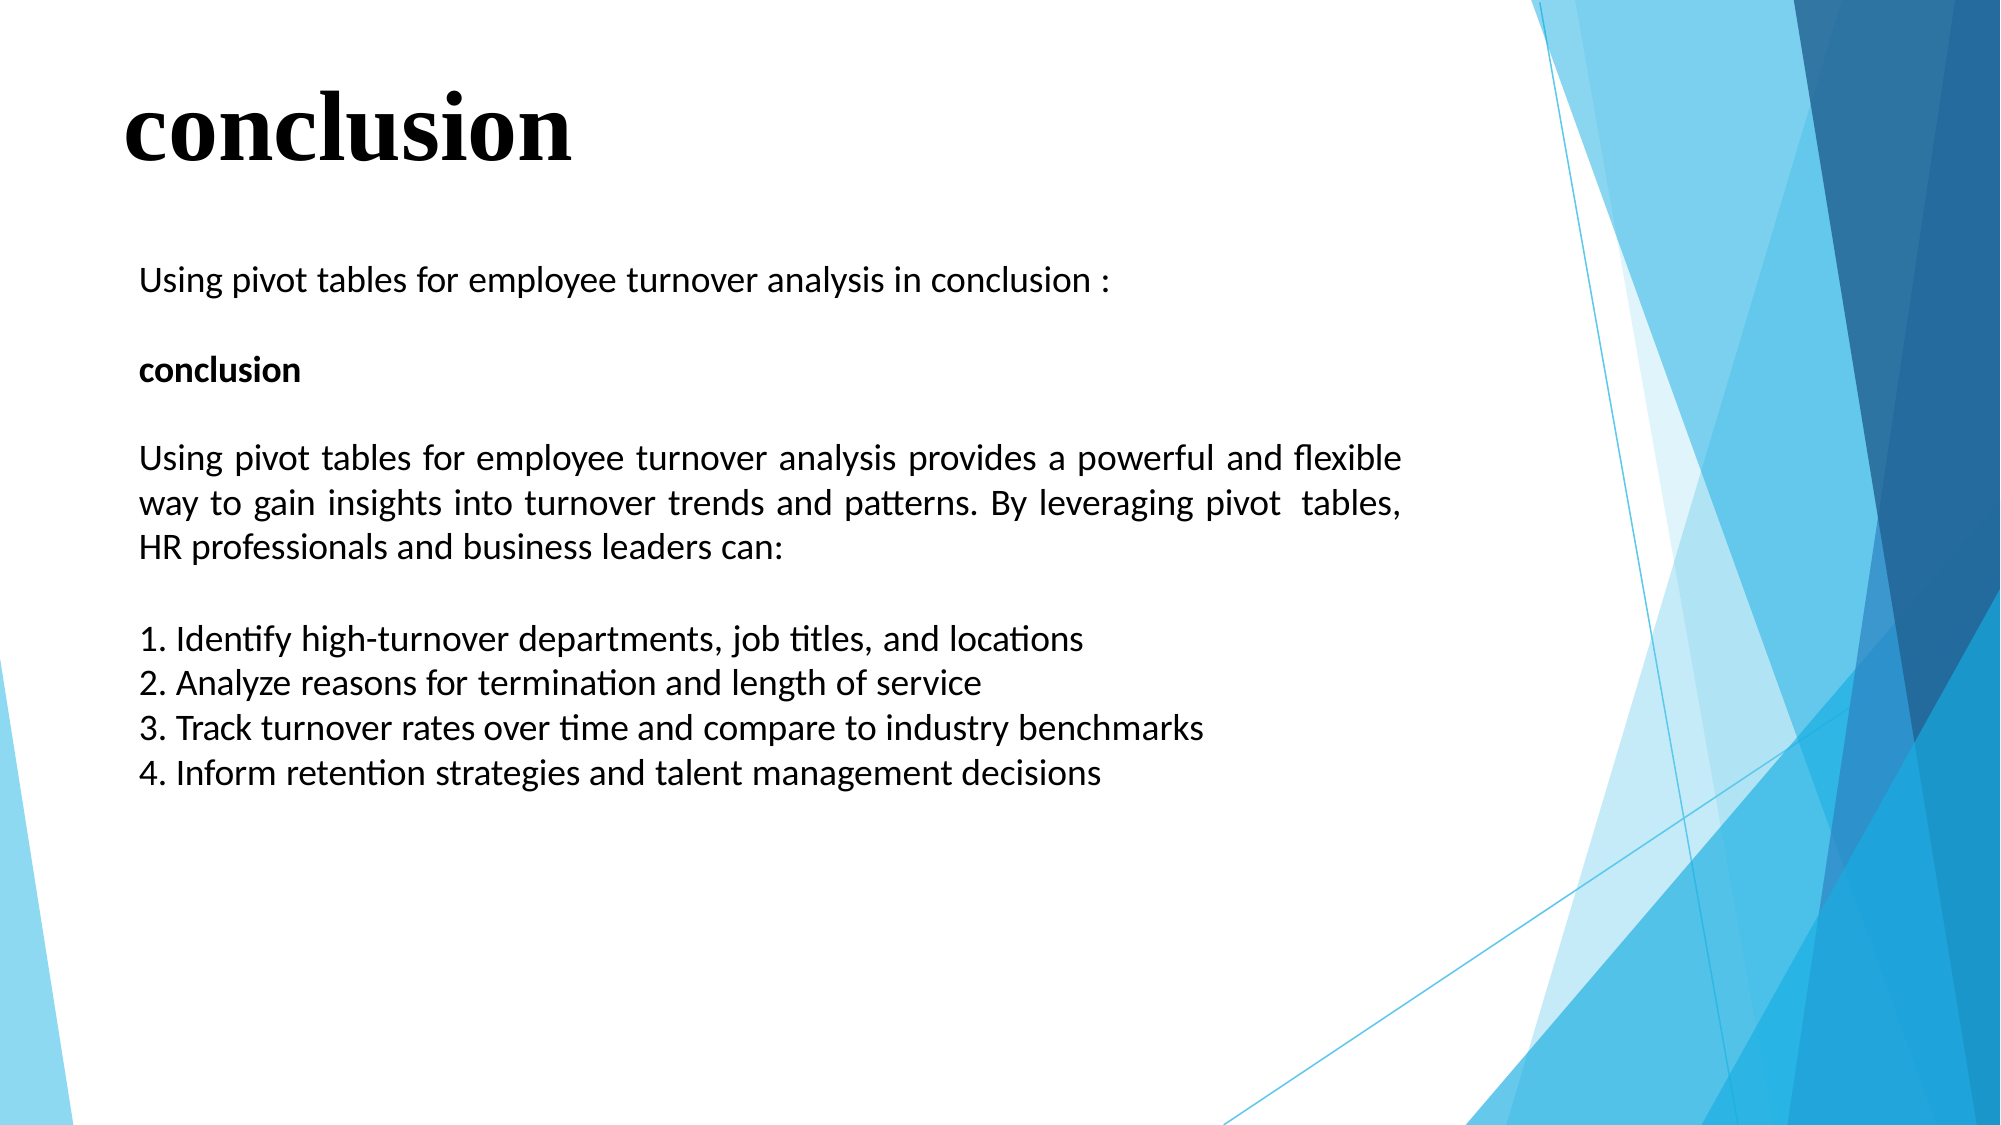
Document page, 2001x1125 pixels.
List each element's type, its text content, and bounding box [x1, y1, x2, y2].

text_box Using pivot tables for employee turnover analysis in conclusion : conclusion Using pivot tables for employee turnover analysis provides a powerful and flexible way to gain insights into turnover trends and patterns. By leveraging pivot tables, HR professionals and business leaders can: Identify high-turnover departments, job titles, and locations Analyze reasons for termination and length of service Track turnover rates over time and compare to industry benchmarks Inform retention strategies and talent management decisions [136, 252, 1414, 793]
title conclusion [121, 58, 578, 249]
